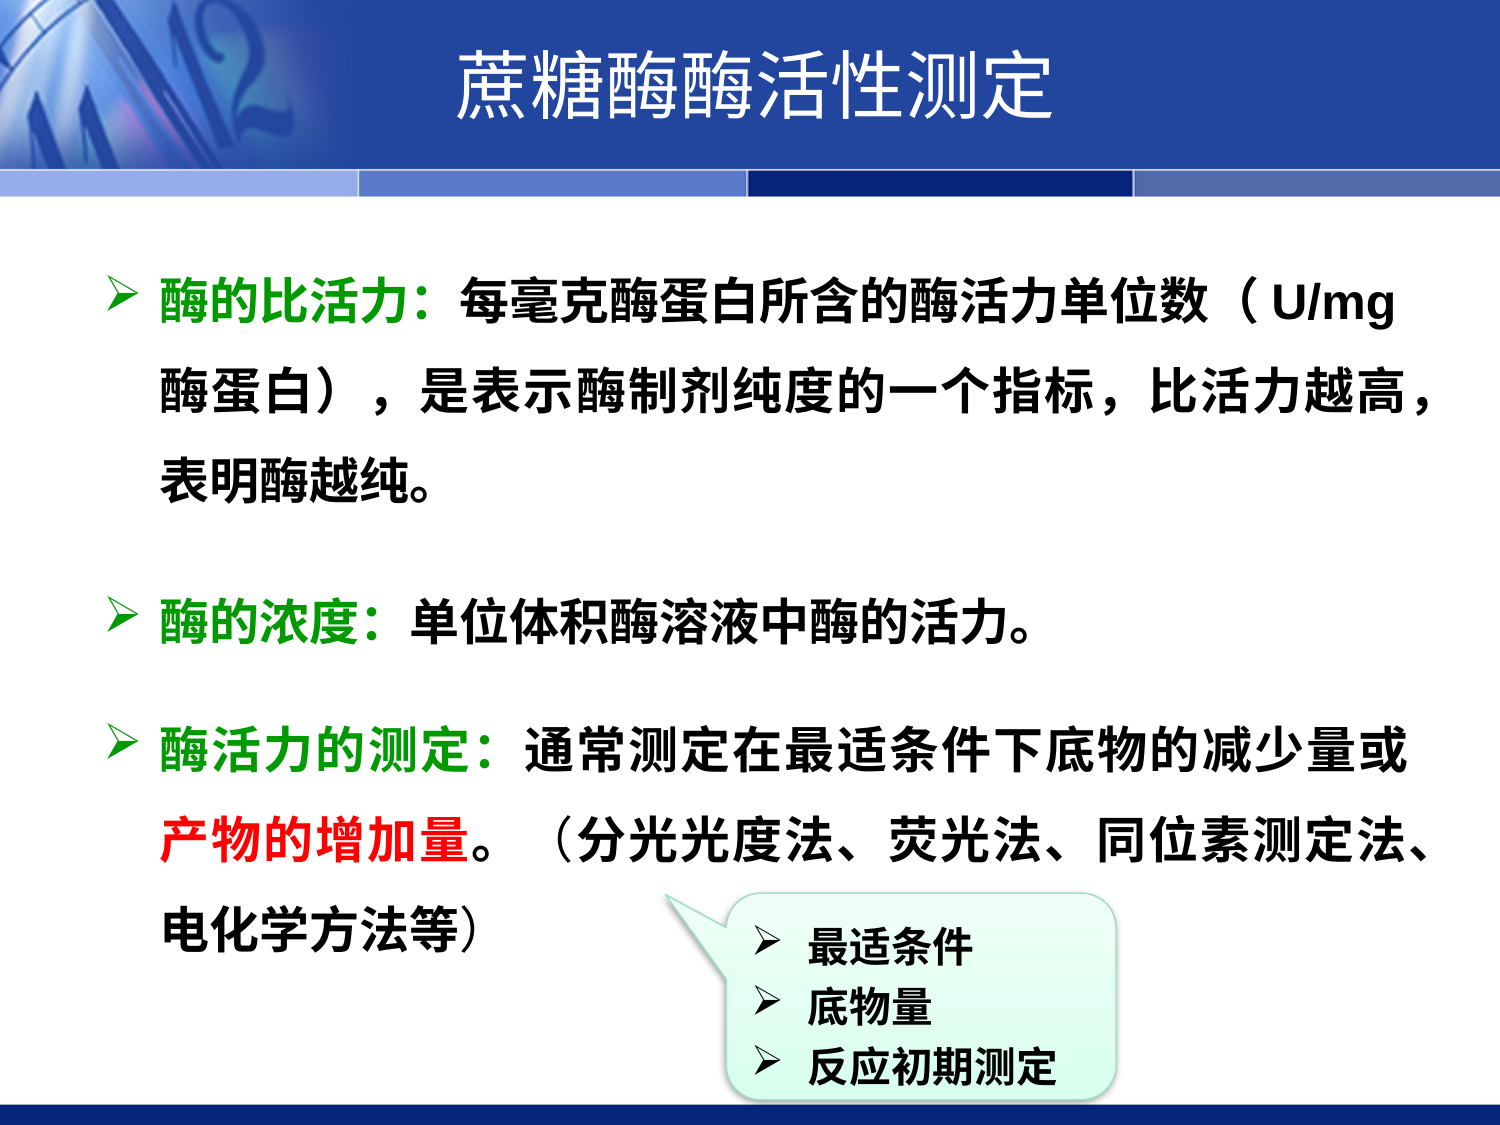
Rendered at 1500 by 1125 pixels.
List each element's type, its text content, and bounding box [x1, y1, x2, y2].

text_box 最适条件 底物量 反应初期测定 [664, 892, 1117, 1101]
picture [0, 0, 1500, 1125]
text_box 酶的比活力：每毫克酶蛋白所含的酶活力单位数（U/mg酶蛋白），是表示酶制剂纯度的一个指标，比活力越高，表明酶越纯。 [88, 231, 1424, 517]
text_box 酶活力的测定：通常测定在最适条件下底物的减少量或产物的增加量。（分光光度法、荧光法、同位素测定法、电化学方法等） [88, 680, 1424, 966]
text_box 蔗糖酶酶活性测定 [111, 18, 1399, 149]
text_box 酶的浓度：单位体积酶溶液中酶的活力。。 [88, 552, 1424, 658]
